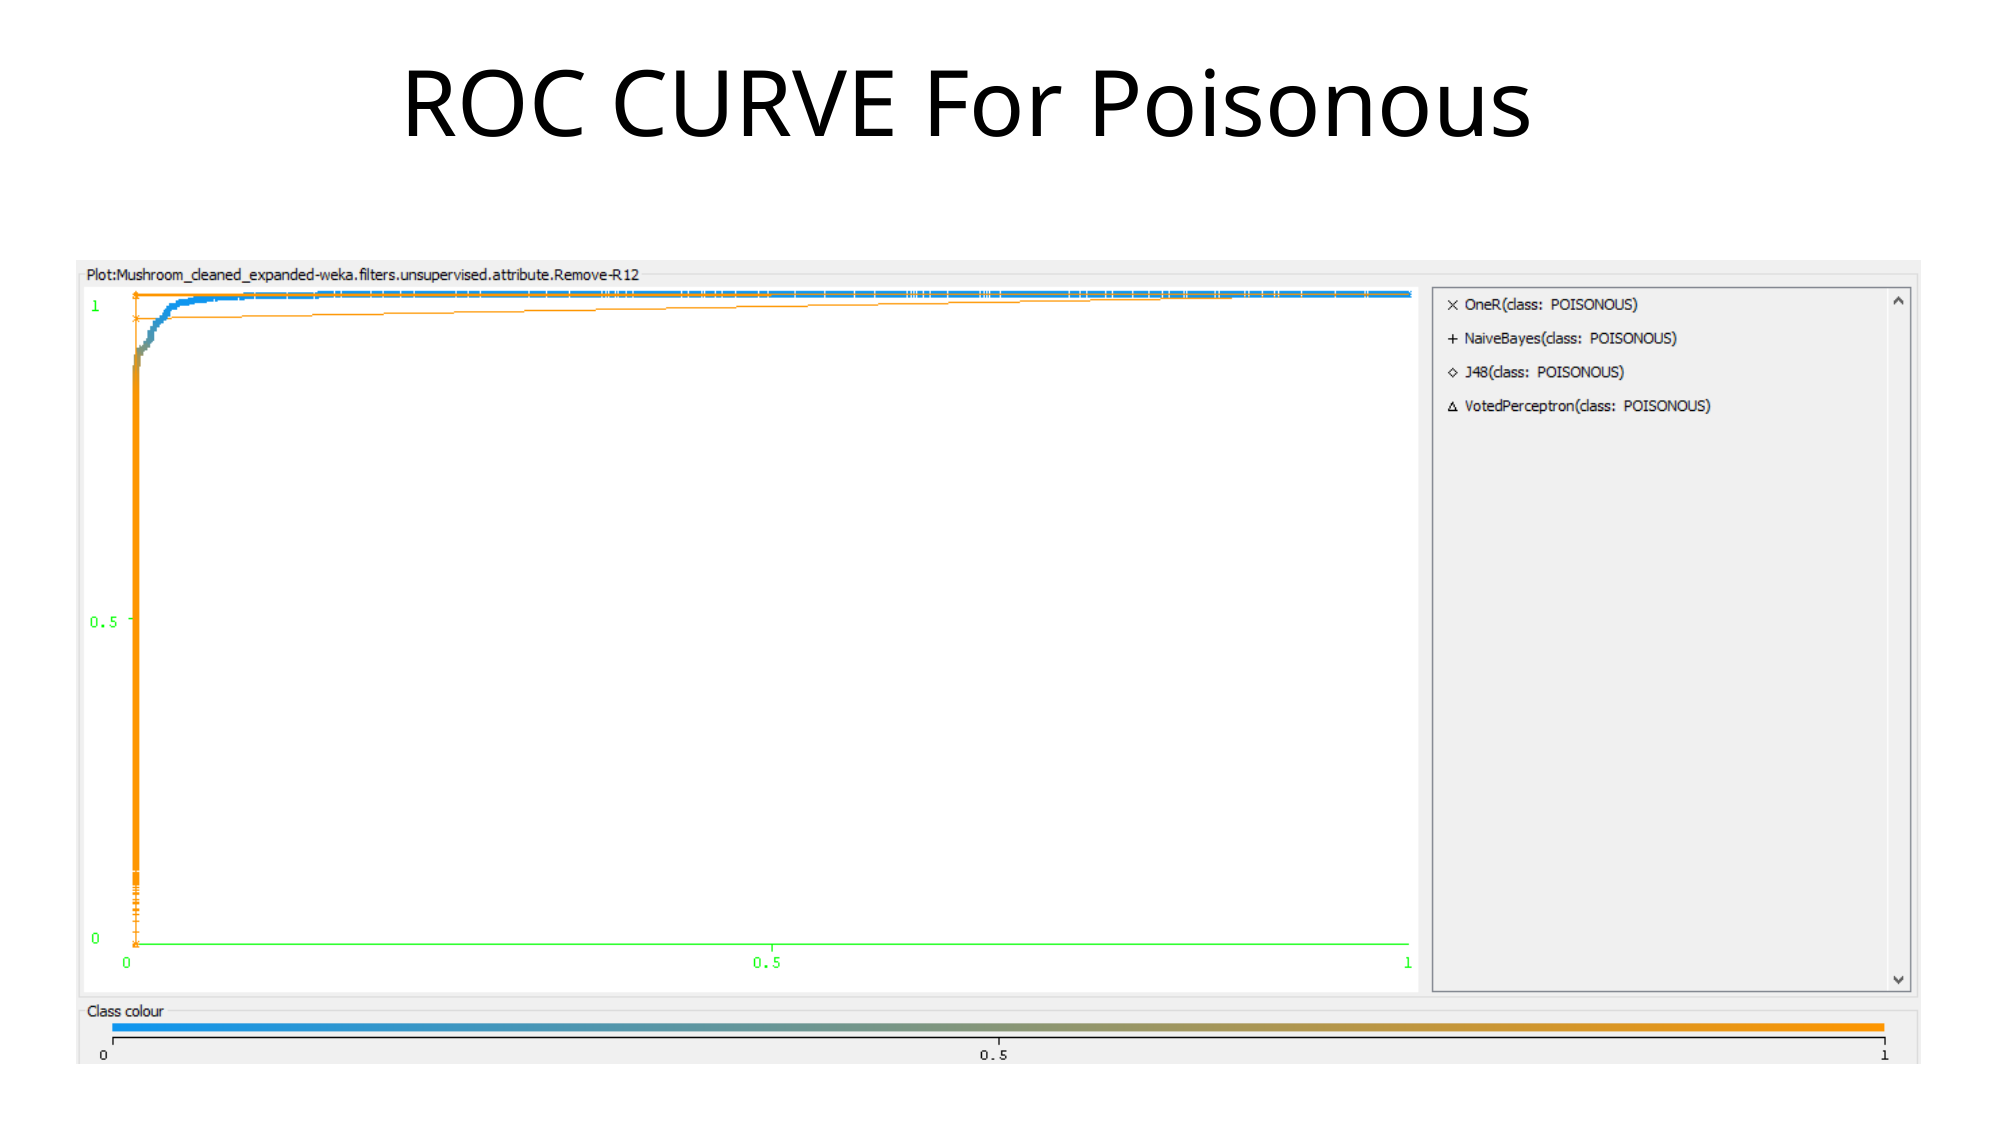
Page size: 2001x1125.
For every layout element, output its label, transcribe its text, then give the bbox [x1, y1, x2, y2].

picture [76, 260, 1921, 1064]
text_box ROC CURVE For Poisonous [346, 37, 1589, 163]
